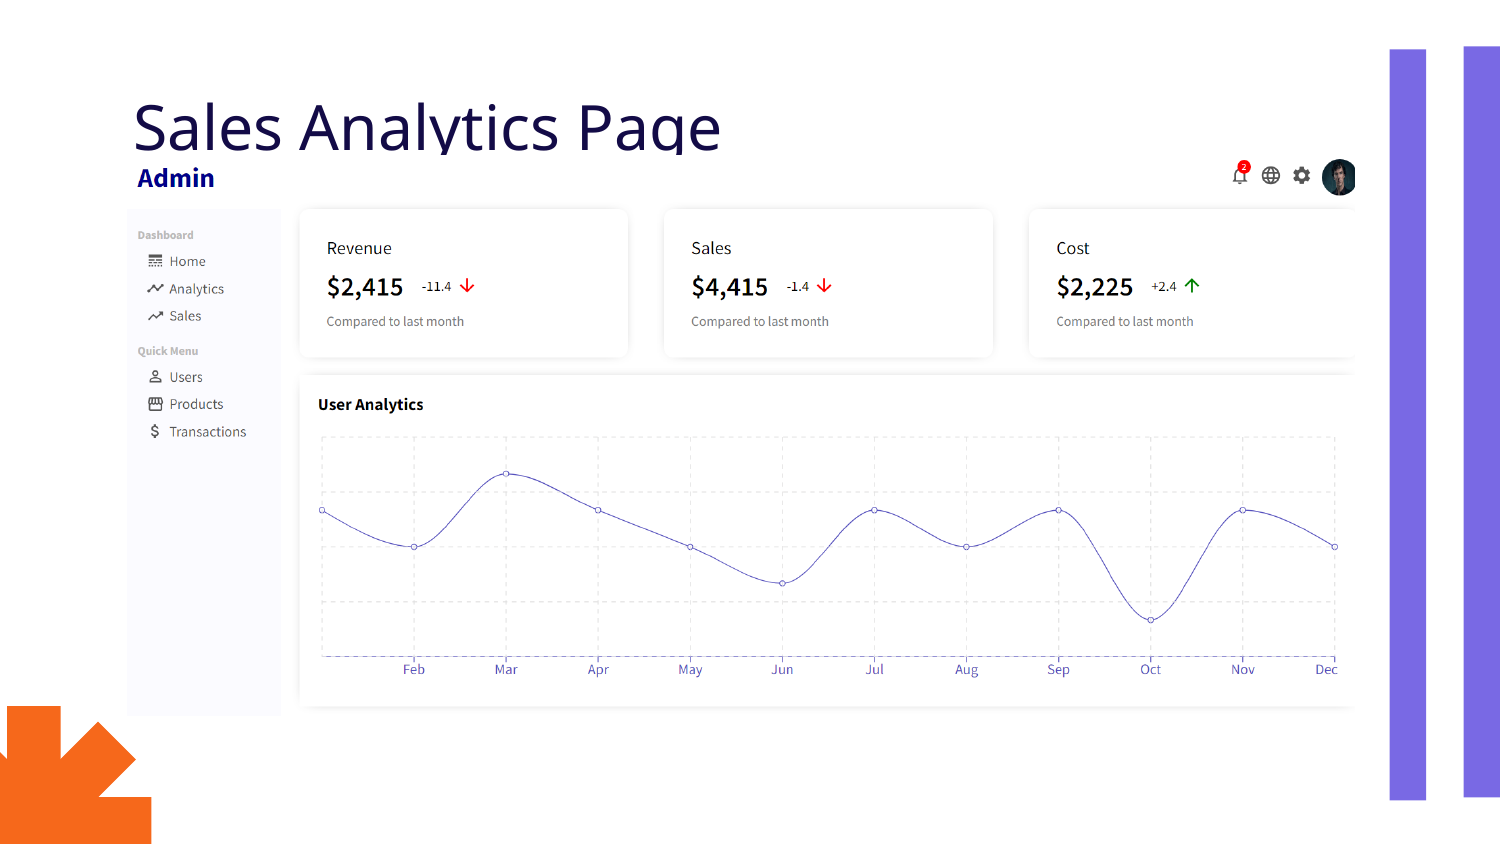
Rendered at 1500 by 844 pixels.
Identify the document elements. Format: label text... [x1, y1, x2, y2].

title Sales Analytics Page [118, 72, 1382, 167]
picture [127, 155, 1356, 717]
